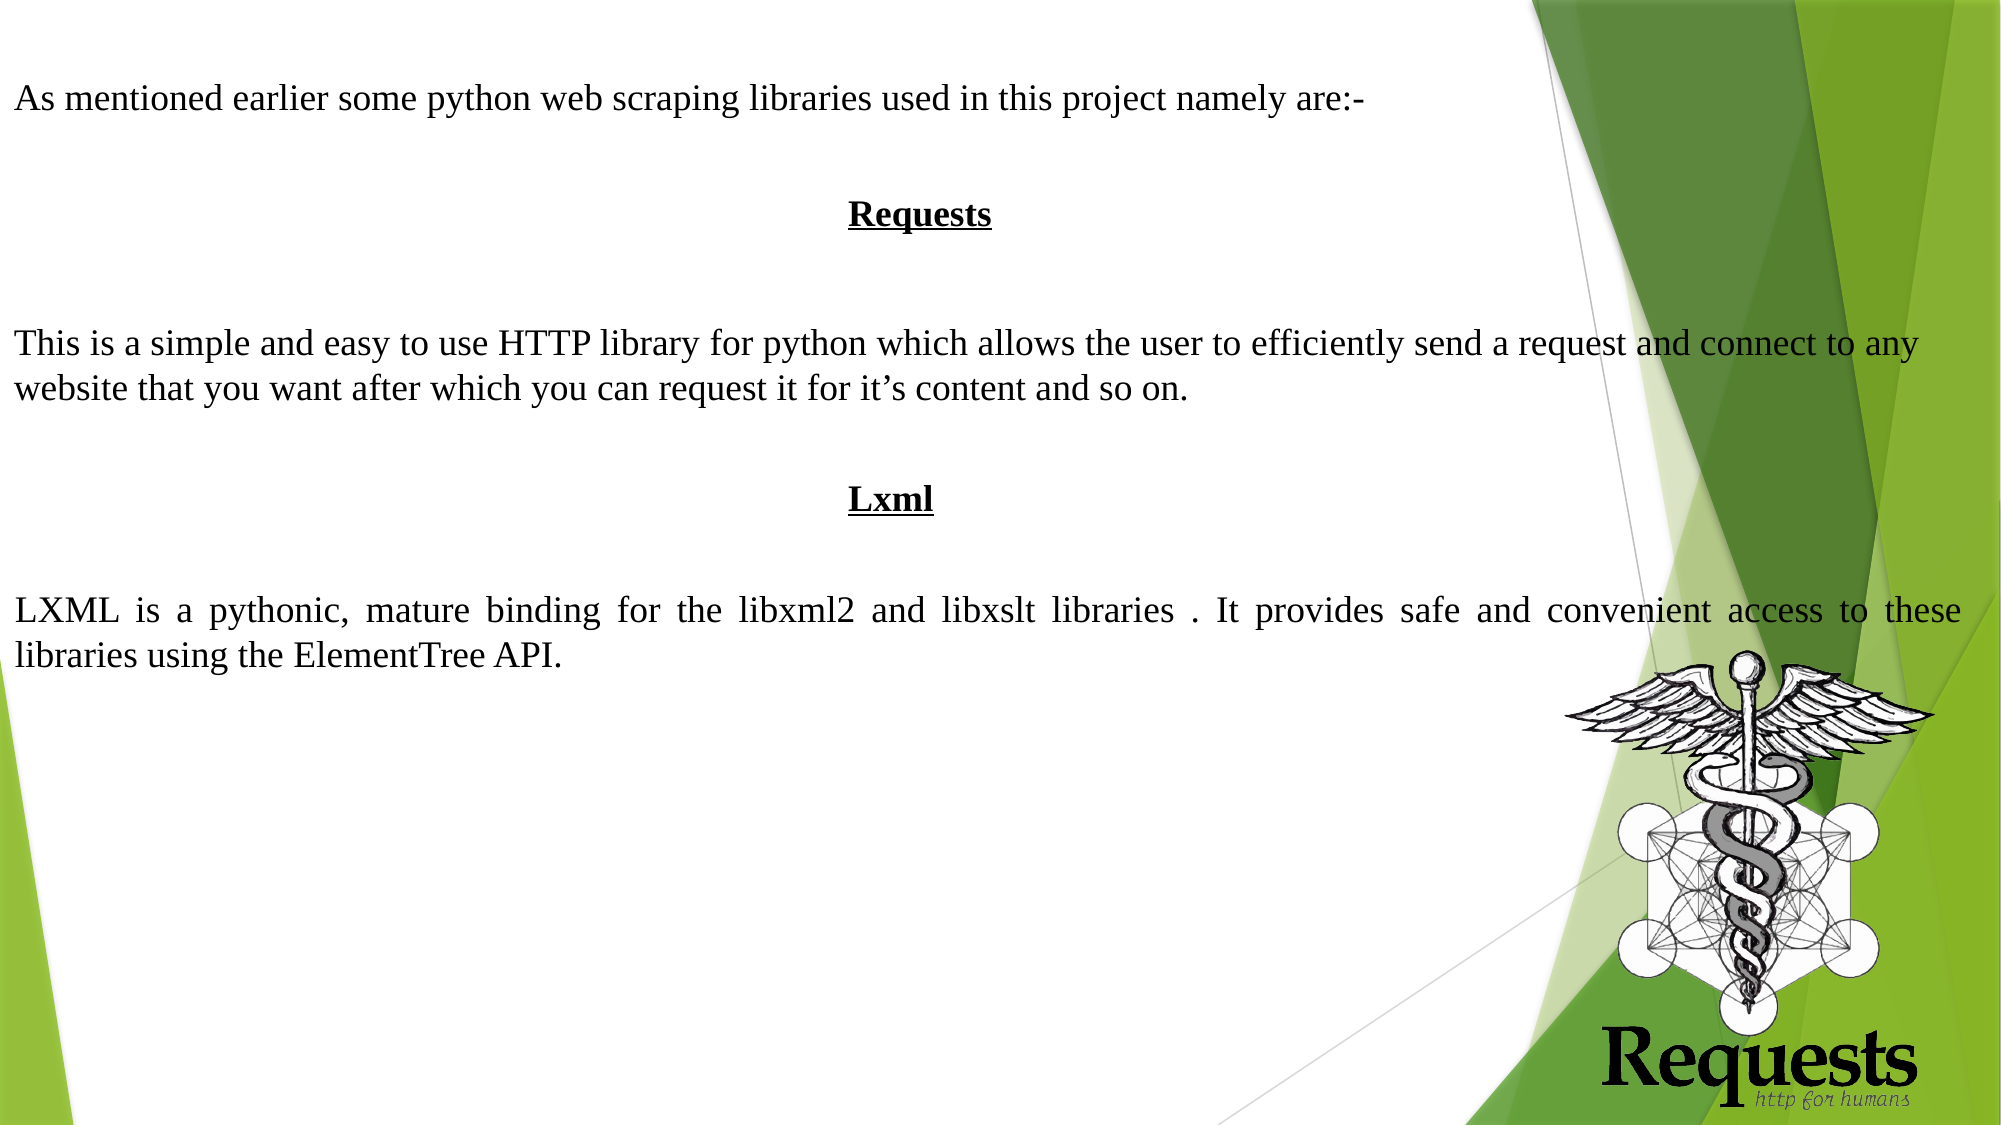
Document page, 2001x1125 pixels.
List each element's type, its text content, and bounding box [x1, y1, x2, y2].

picture [1563, 649, 1936, 1125]
text_box This is a simple and easy to use HTTP library for python which allows the user to efficiently send a request and connect to any website that you want after which you can request it for it’s content and so on. [0, 310, 1979, 416]
text_box Requests [833, 181, 1485, 242]
text_box Lxml [833, 466, 1244, 527]
text_box LXML is a pythonic, mature binding for the libxml2 and libxslt libraries . It provides safe and convenient access to these libraries using the ElementTree API. [0, 577, 1980, 683]
text_box As mentioned earlier some python web scraping libraries used in this project namely are:- [0, 65, 1853, 126]
